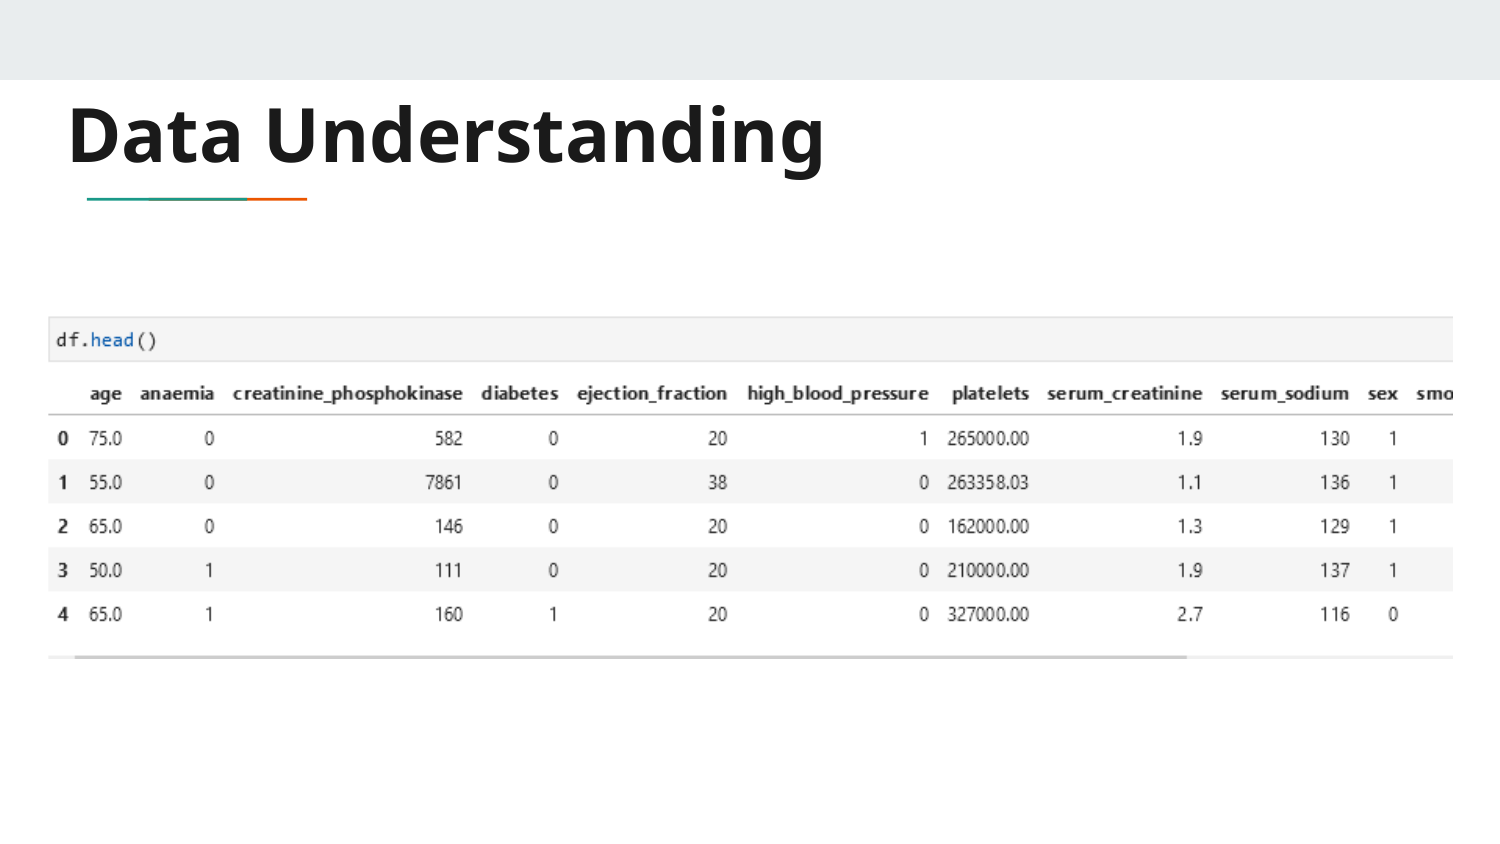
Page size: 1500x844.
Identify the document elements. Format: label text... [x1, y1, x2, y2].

title Data Understanding [51, 72, 1406, 167]
picture [47, 312, 1453, 659]
